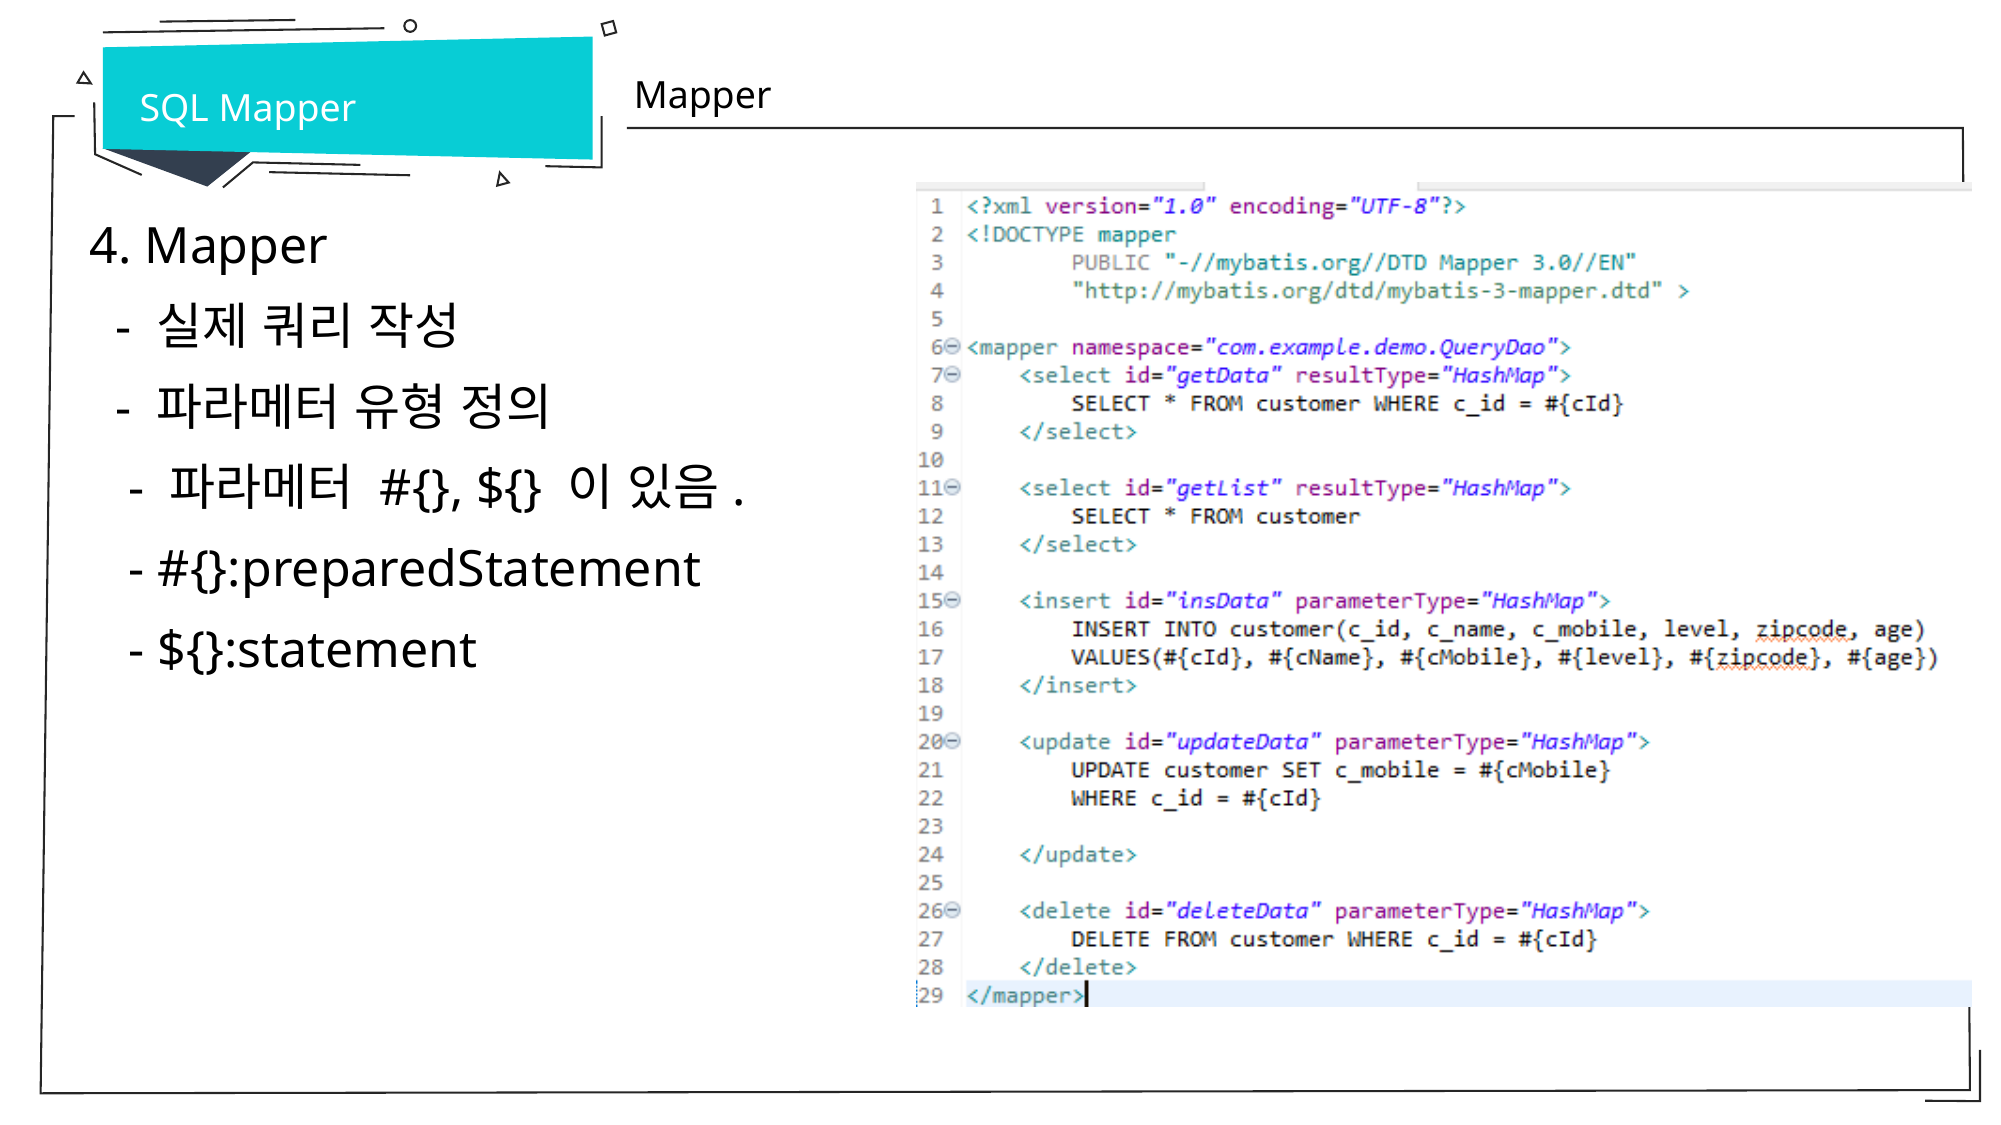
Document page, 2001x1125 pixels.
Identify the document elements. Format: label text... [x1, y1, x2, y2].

text_box Mapper [619, 63, 787, 124]
text_box 4. Mapper - 실제 쿼리 작성 - 파라메터 유형 정의 - 파라메터 #{}, ${} 이 있음. - #{}:preparedStatement - ${}:statement [75, 205, 1916, 1075]
picture [916, 182, 1972, 1007]
text_box SQL Mapper [124, 53, 372, 137]
